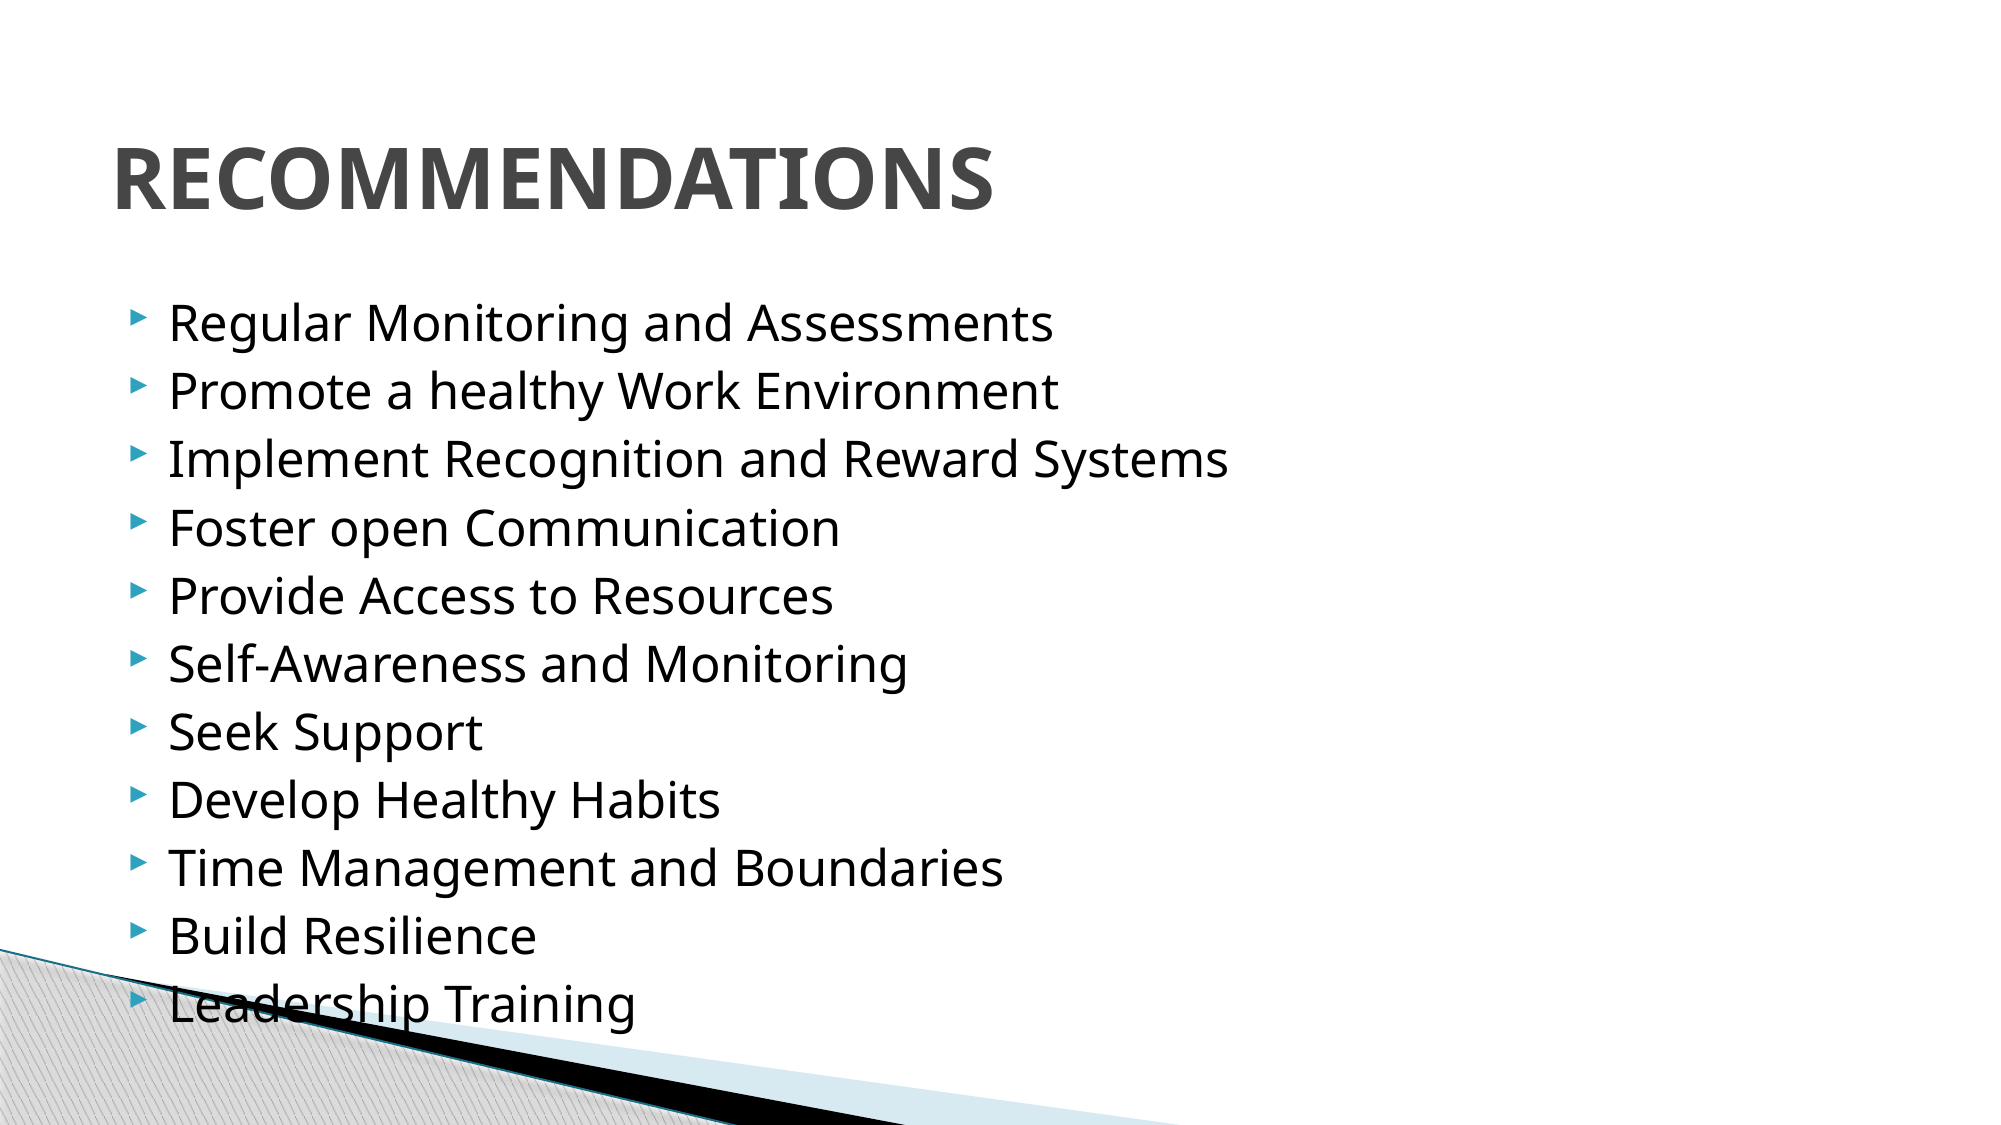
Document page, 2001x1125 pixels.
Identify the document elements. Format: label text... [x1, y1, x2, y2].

title RECOMMENDATIONS [95, 115, 1905, 236]
list Regular Monitoring and Assessments Promote a healthy Work Environment Implement Recognition and Reward Systems Foster open Communication Provide Access to Resources Self-Awareness and Monitoring Seek Support Develop Healthy Habits Time Management and Boundaries Build Resilience Leadership Training [95, 283, 1905, 1043]
